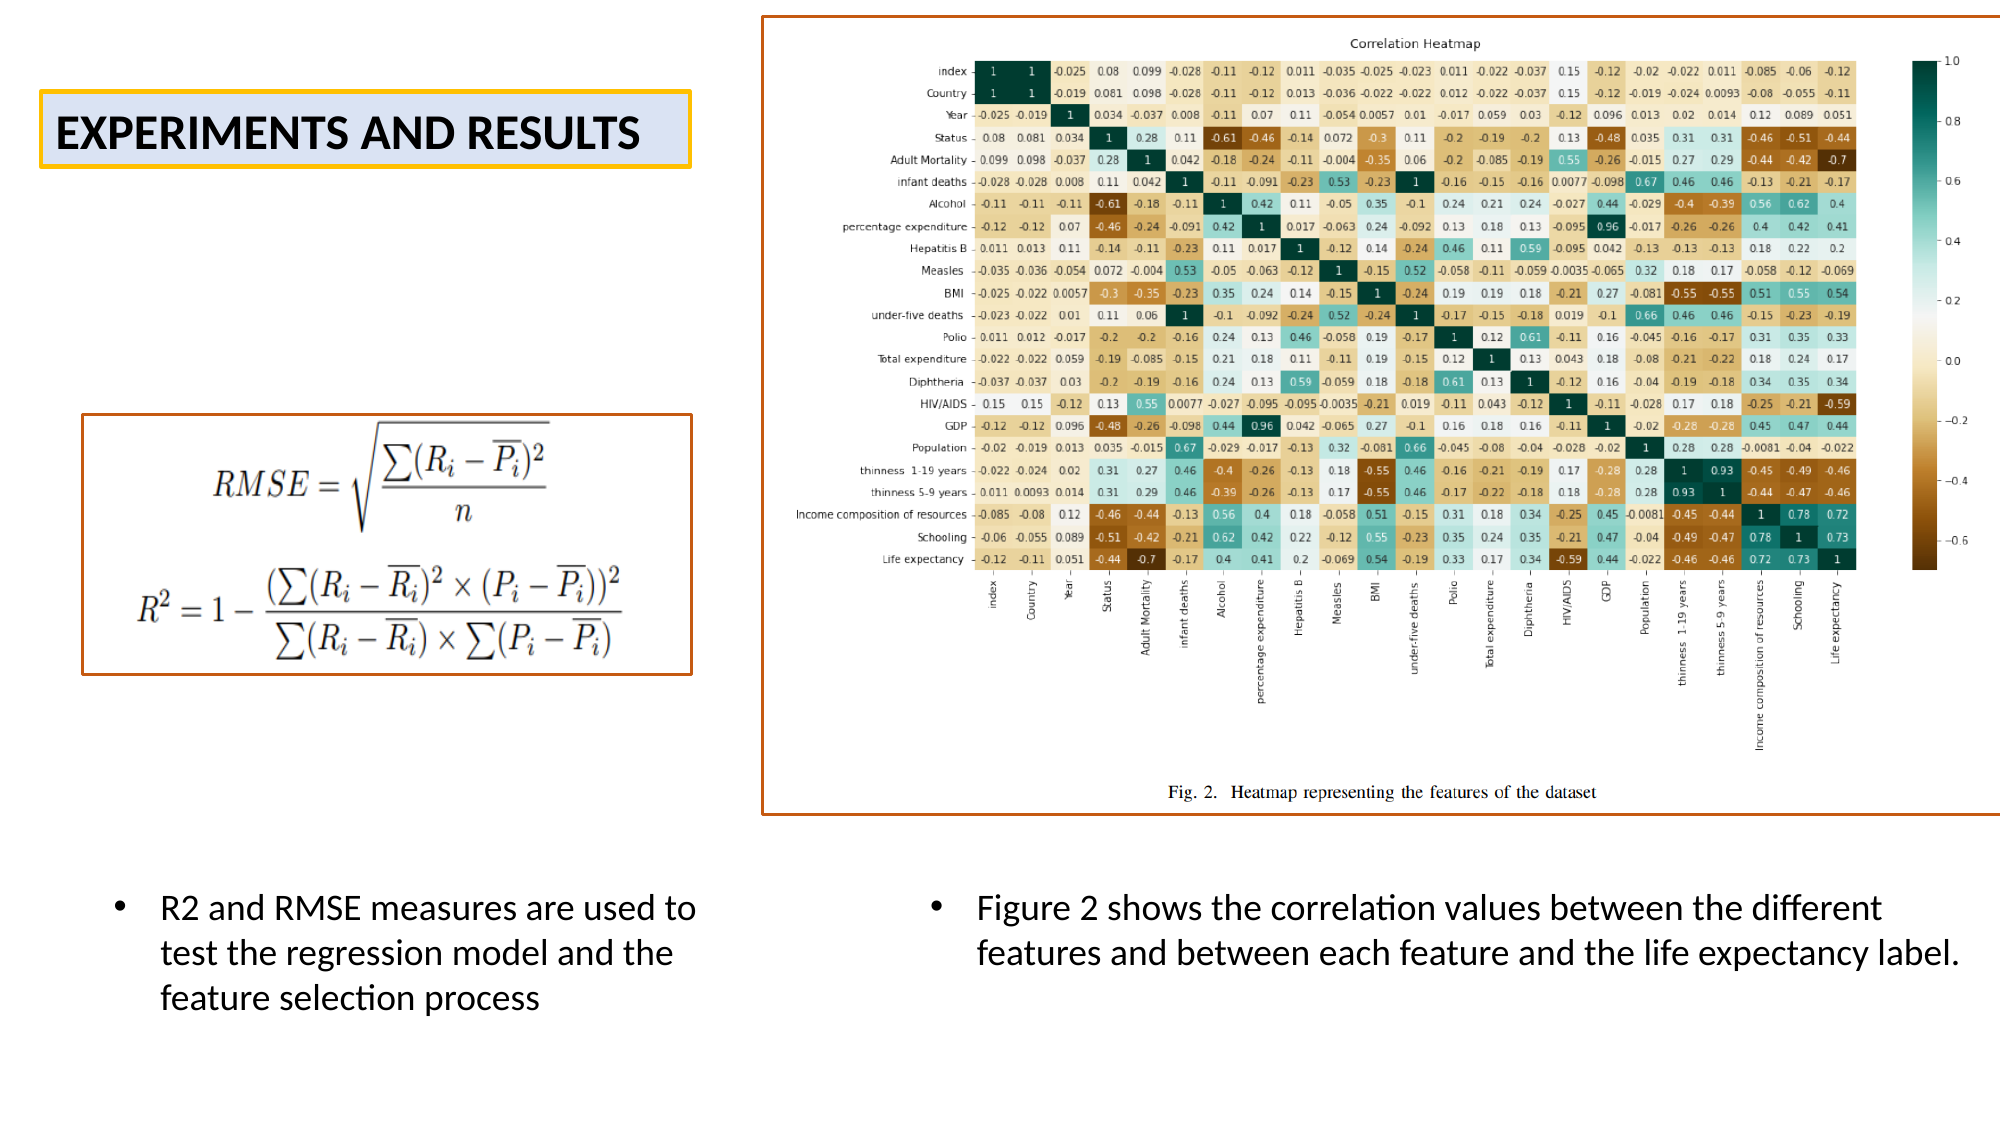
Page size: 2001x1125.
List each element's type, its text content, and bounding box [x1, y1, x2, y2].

picture [763, 0, 2000, 814]
text_box Figure 2 shows the correlation values between the different features and between each feature and the life expectancy label. [915, 875, 2000, 981]
picture [83, 415, 690, 673]
text_box R2 and RMSE measures are used to test the regression model and the feature selection process [98, 875, 778, 1026]
text_box EXPERIMENTS AND RESULTS [40, 91, 690, 167]
